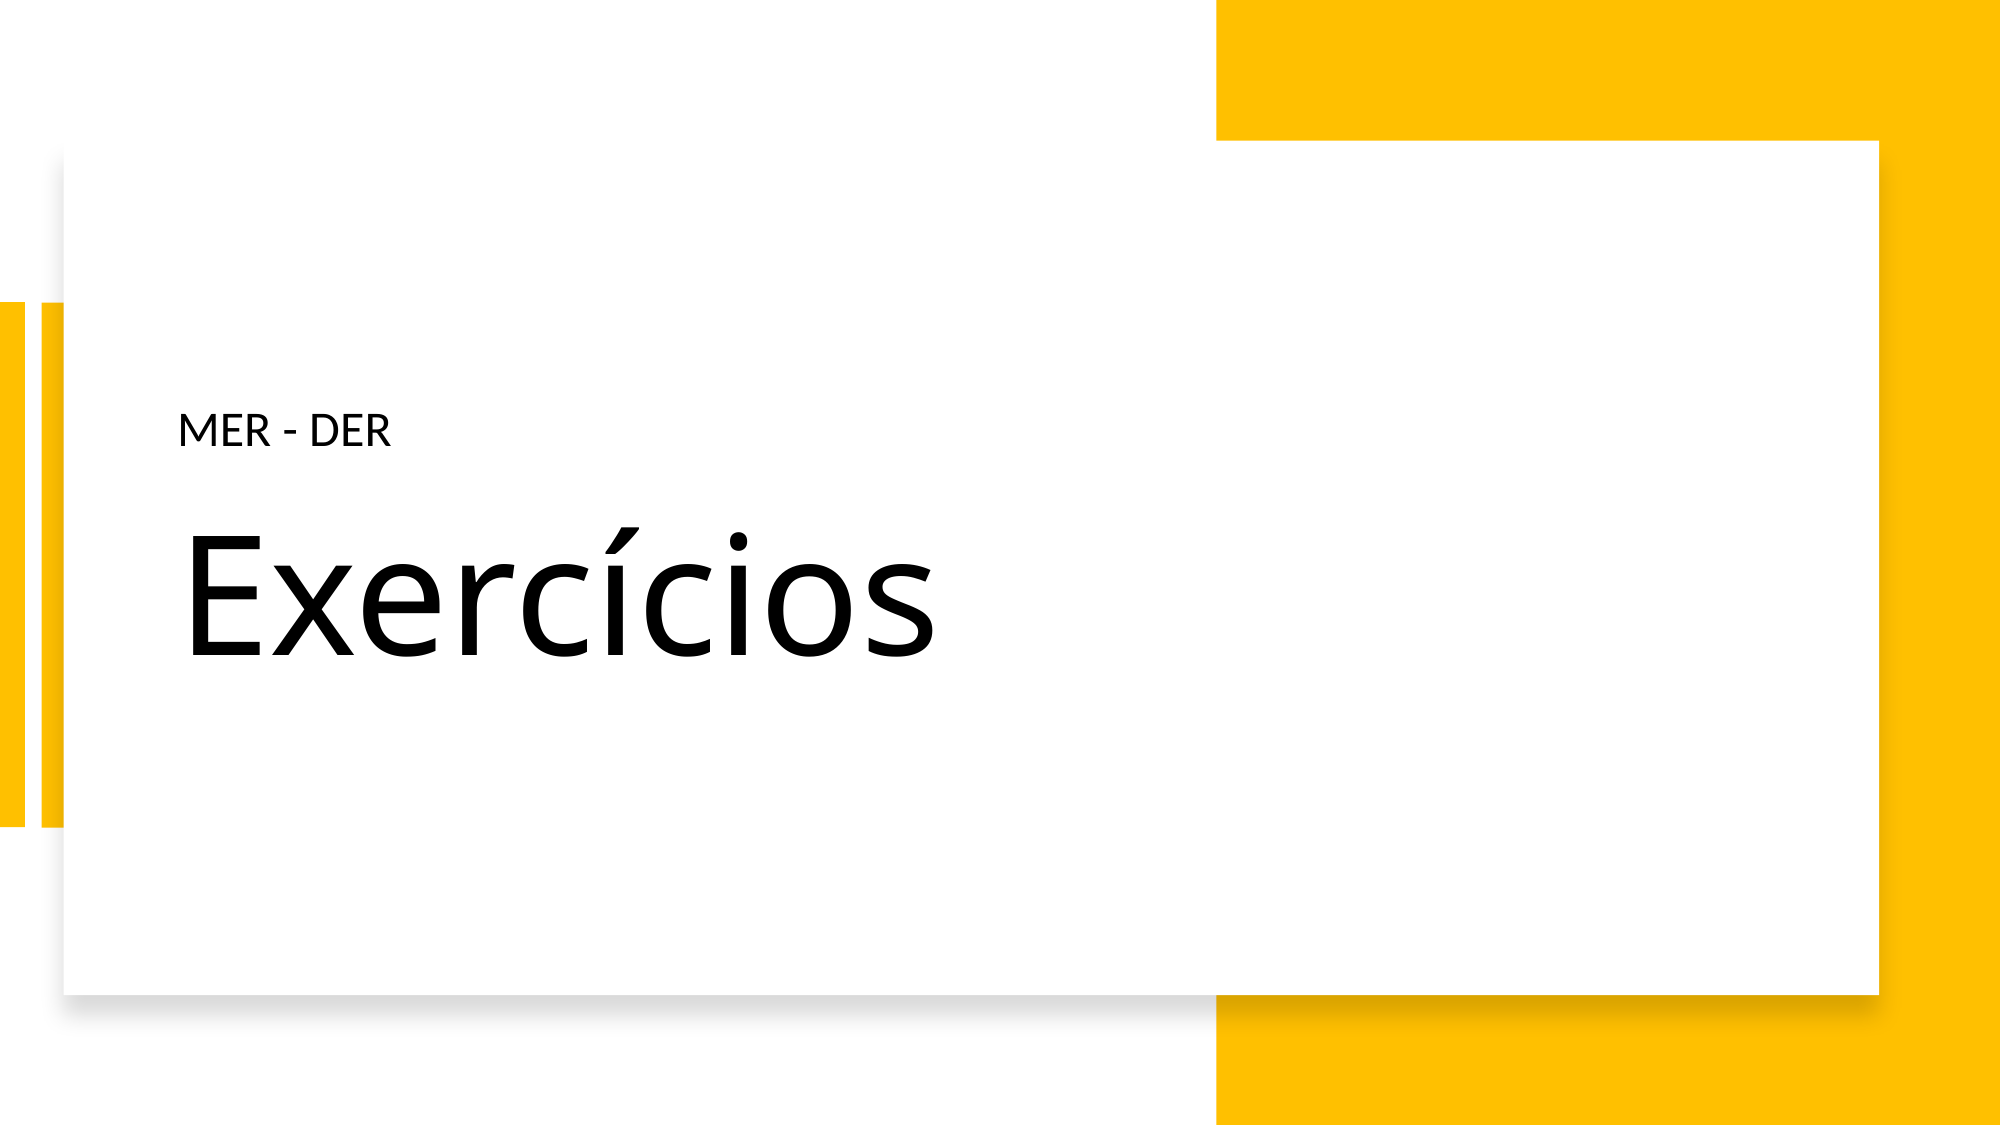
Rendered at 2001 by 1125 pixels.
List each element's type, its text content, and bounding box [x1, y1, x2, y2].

text_box [63, 140, 1880, 996]
subtitle MER - DER [162, 254, 1788, 465]
text_box [1215, 0, 2000, 1125]
text_box [41, 302, 53, 829]
text_box [0, 0, 1215, 1125]
text_box [0, 301, 26, 828]
title Exercícios [162, 503, 1788, 929]
